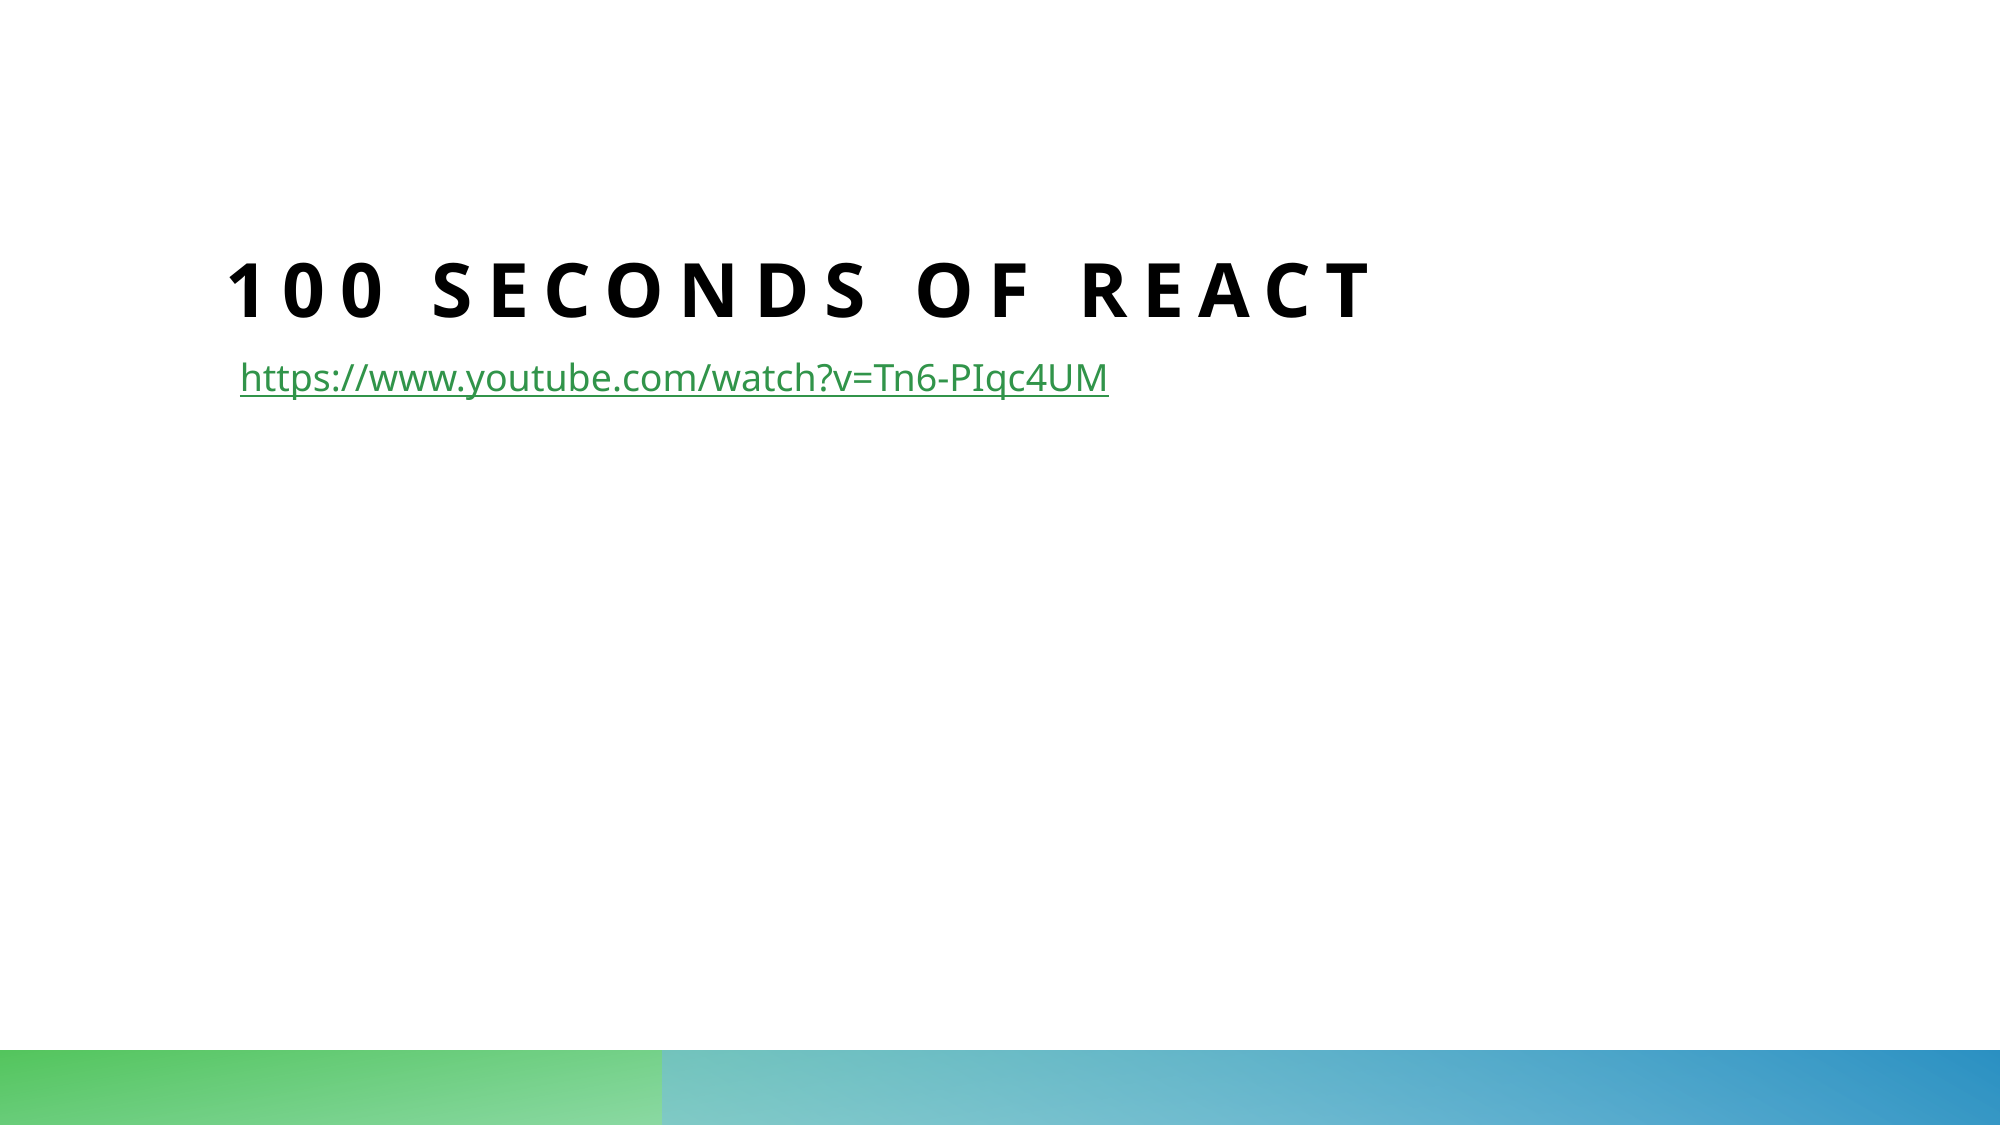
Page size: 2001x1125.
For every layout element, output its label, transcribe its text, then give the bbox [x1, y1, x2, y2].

title 100 seconds of React [225, 130, 1905, 333]
text_box https://www.youtube.com/watch?v=Tn6-PIqc4UM [225, 346, 1225, 413]
